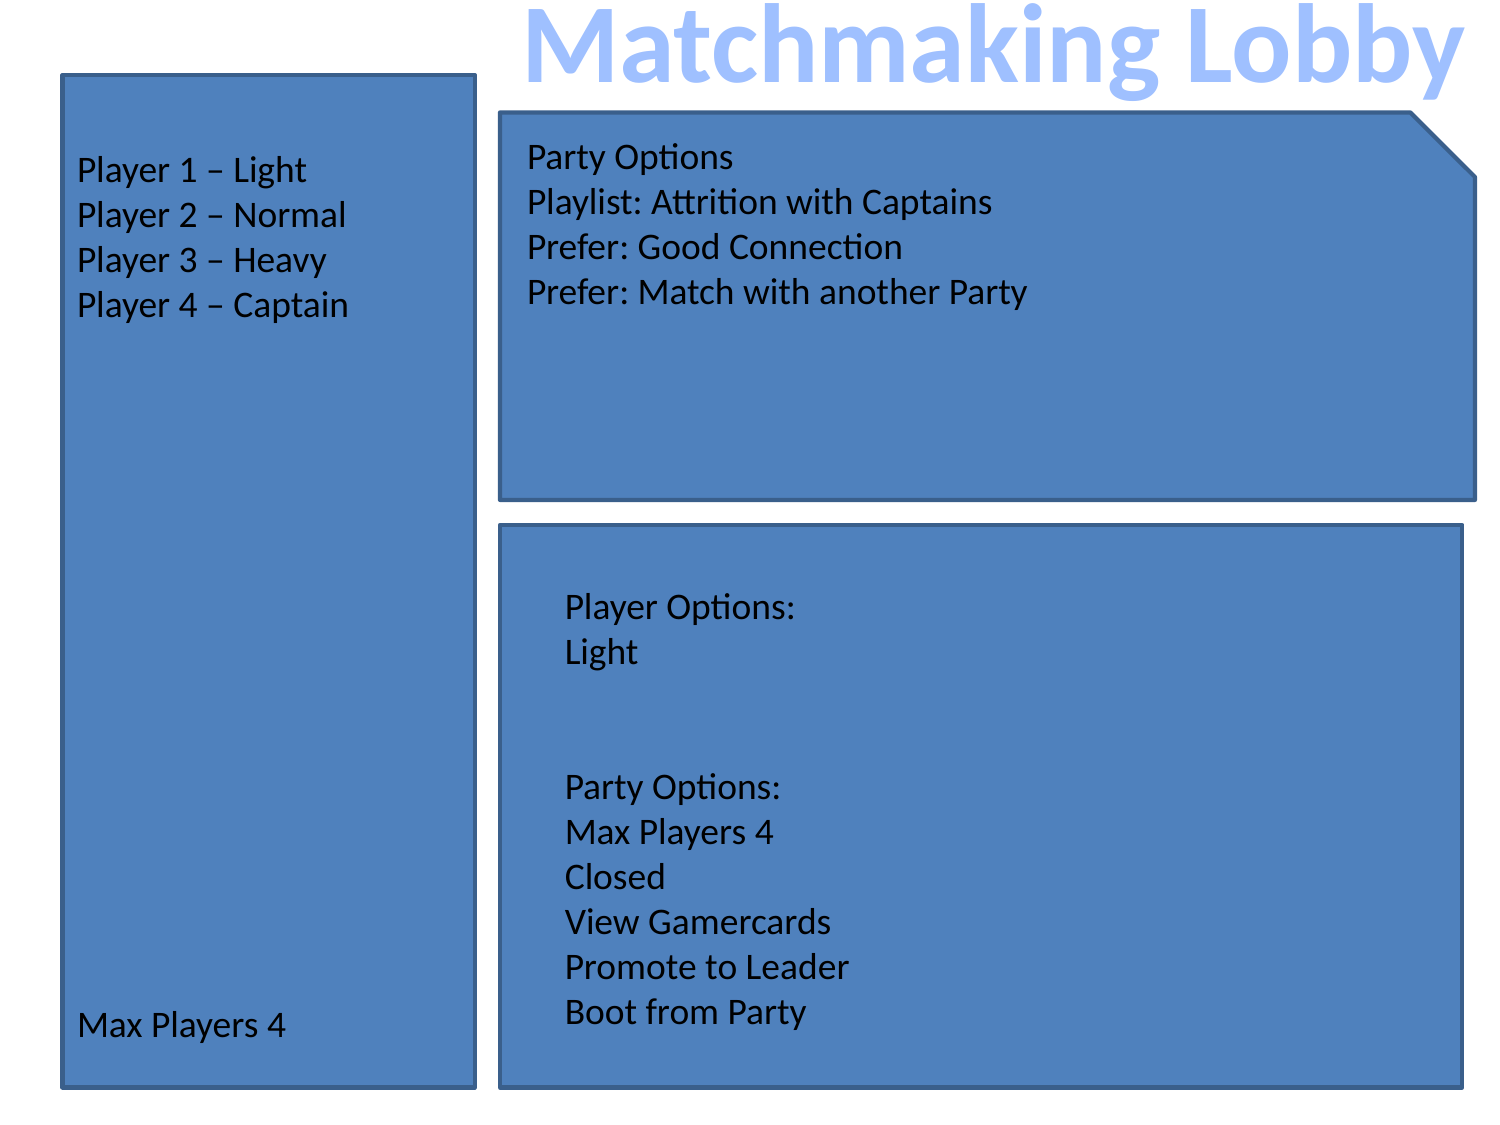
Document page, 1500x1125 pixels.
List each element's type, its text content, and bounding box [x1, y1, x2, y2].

text_box [498, 523, 1464, 1090]
text_box [60, 73, 477, 1090]
text_box [497, 110, 1478, 503]
text_box Matchmaking Lobby [505, 0, 1481, 113]
text_box Player Options: Light Party Options: Max Players 4 Closed View Gamercards Promote to Leader Boot from Party [549, 574, 1413, 1085]
text_box Party Options Playlist: Attrition with Captains Prefer: Good Connection Prefer: Match with another Party [512, 124, 1413, 410]
text_box Player 1 – Light Player 2 – Normal Player 3 – Heavy Player 4 – Captain Max Players 4 [62, 137, 425, 1053]
